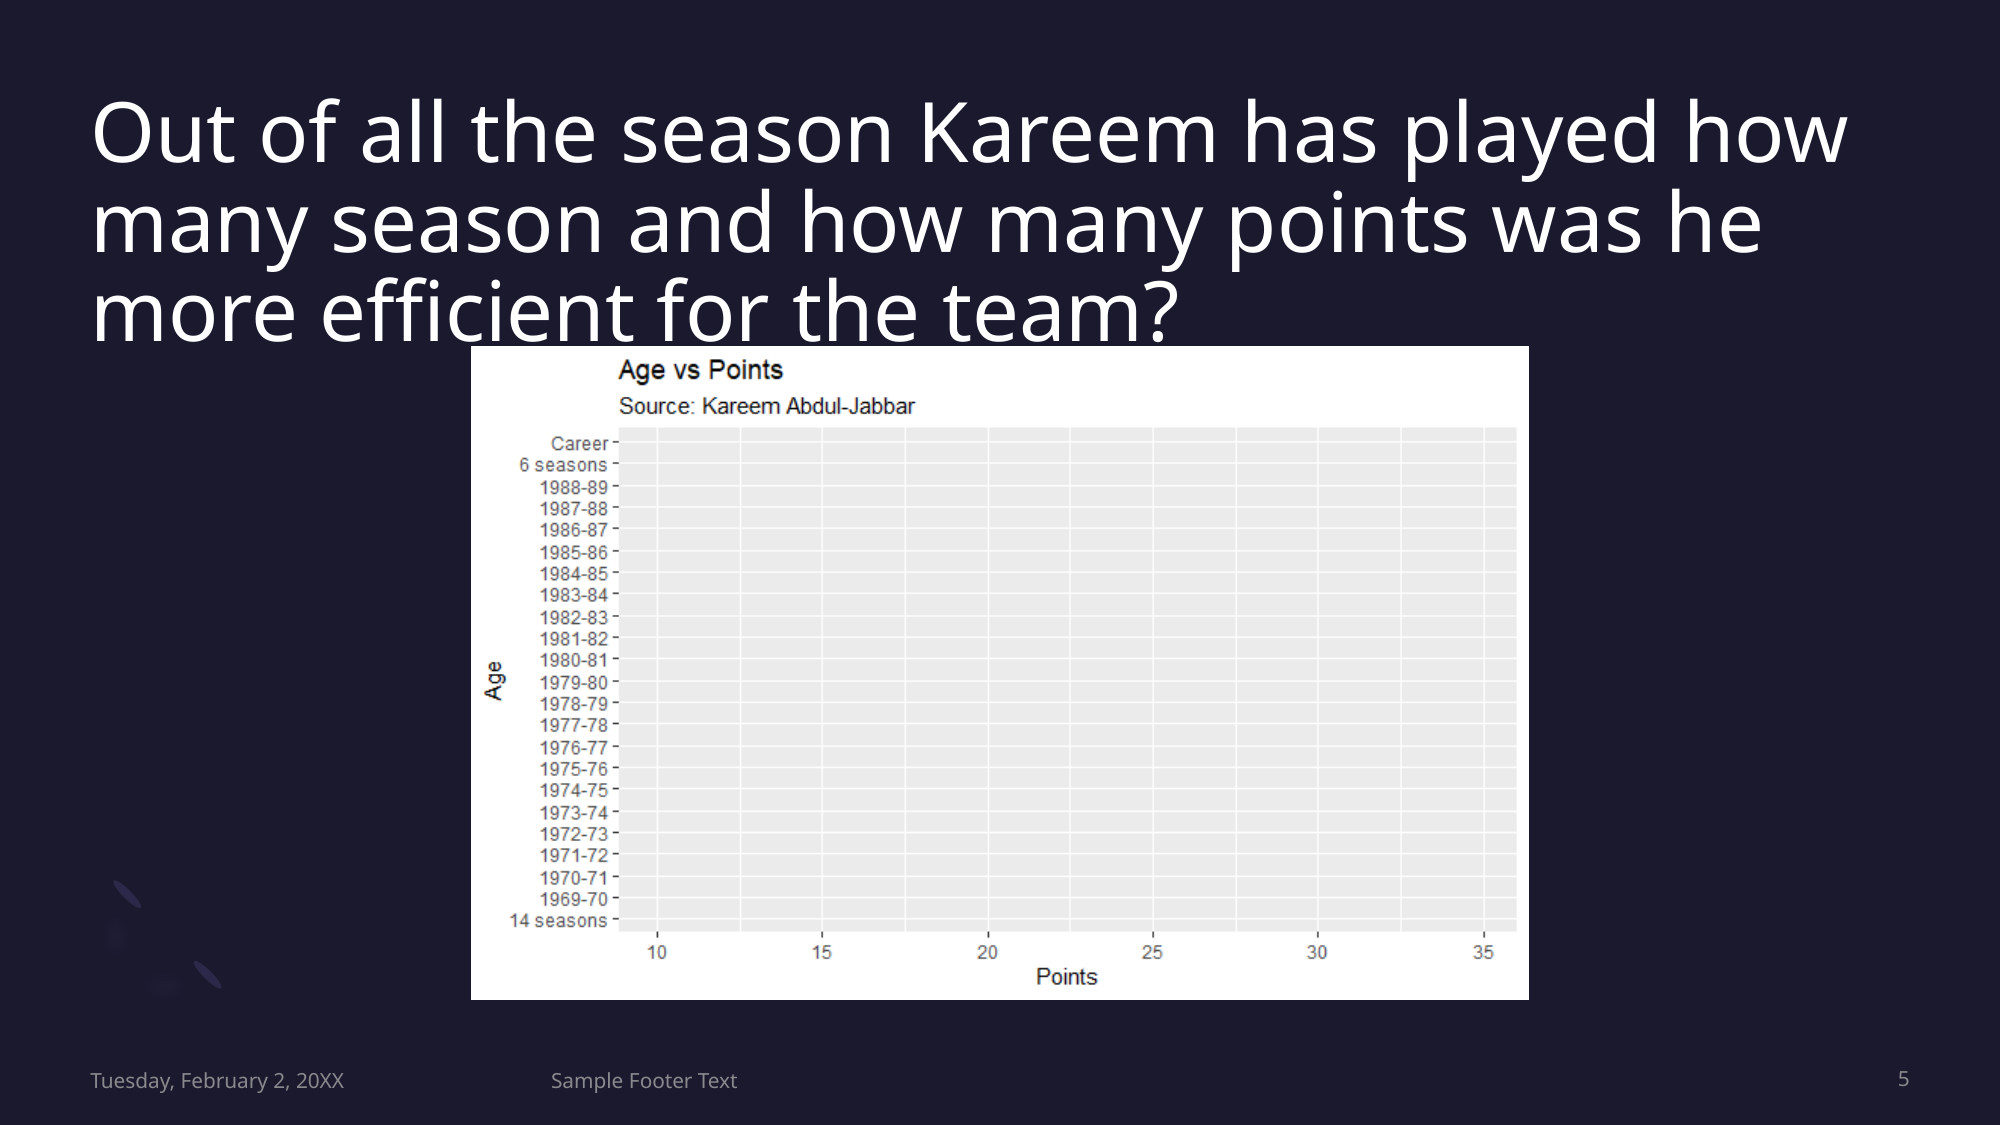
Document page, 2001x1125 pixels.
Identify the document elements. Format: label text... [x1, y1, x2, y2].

footer Sample Footer Text [551, 1067, 1598, 1093]
title Out of all the season Kareem has played how many season and how many points was he more efficient for the team? [90, 90, 1910, 347]
slide_number 5 [1632, 1067, 1910, 1093]
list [471, 346, 1529, 1000]
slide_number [90, 1067, 522, 1093]
